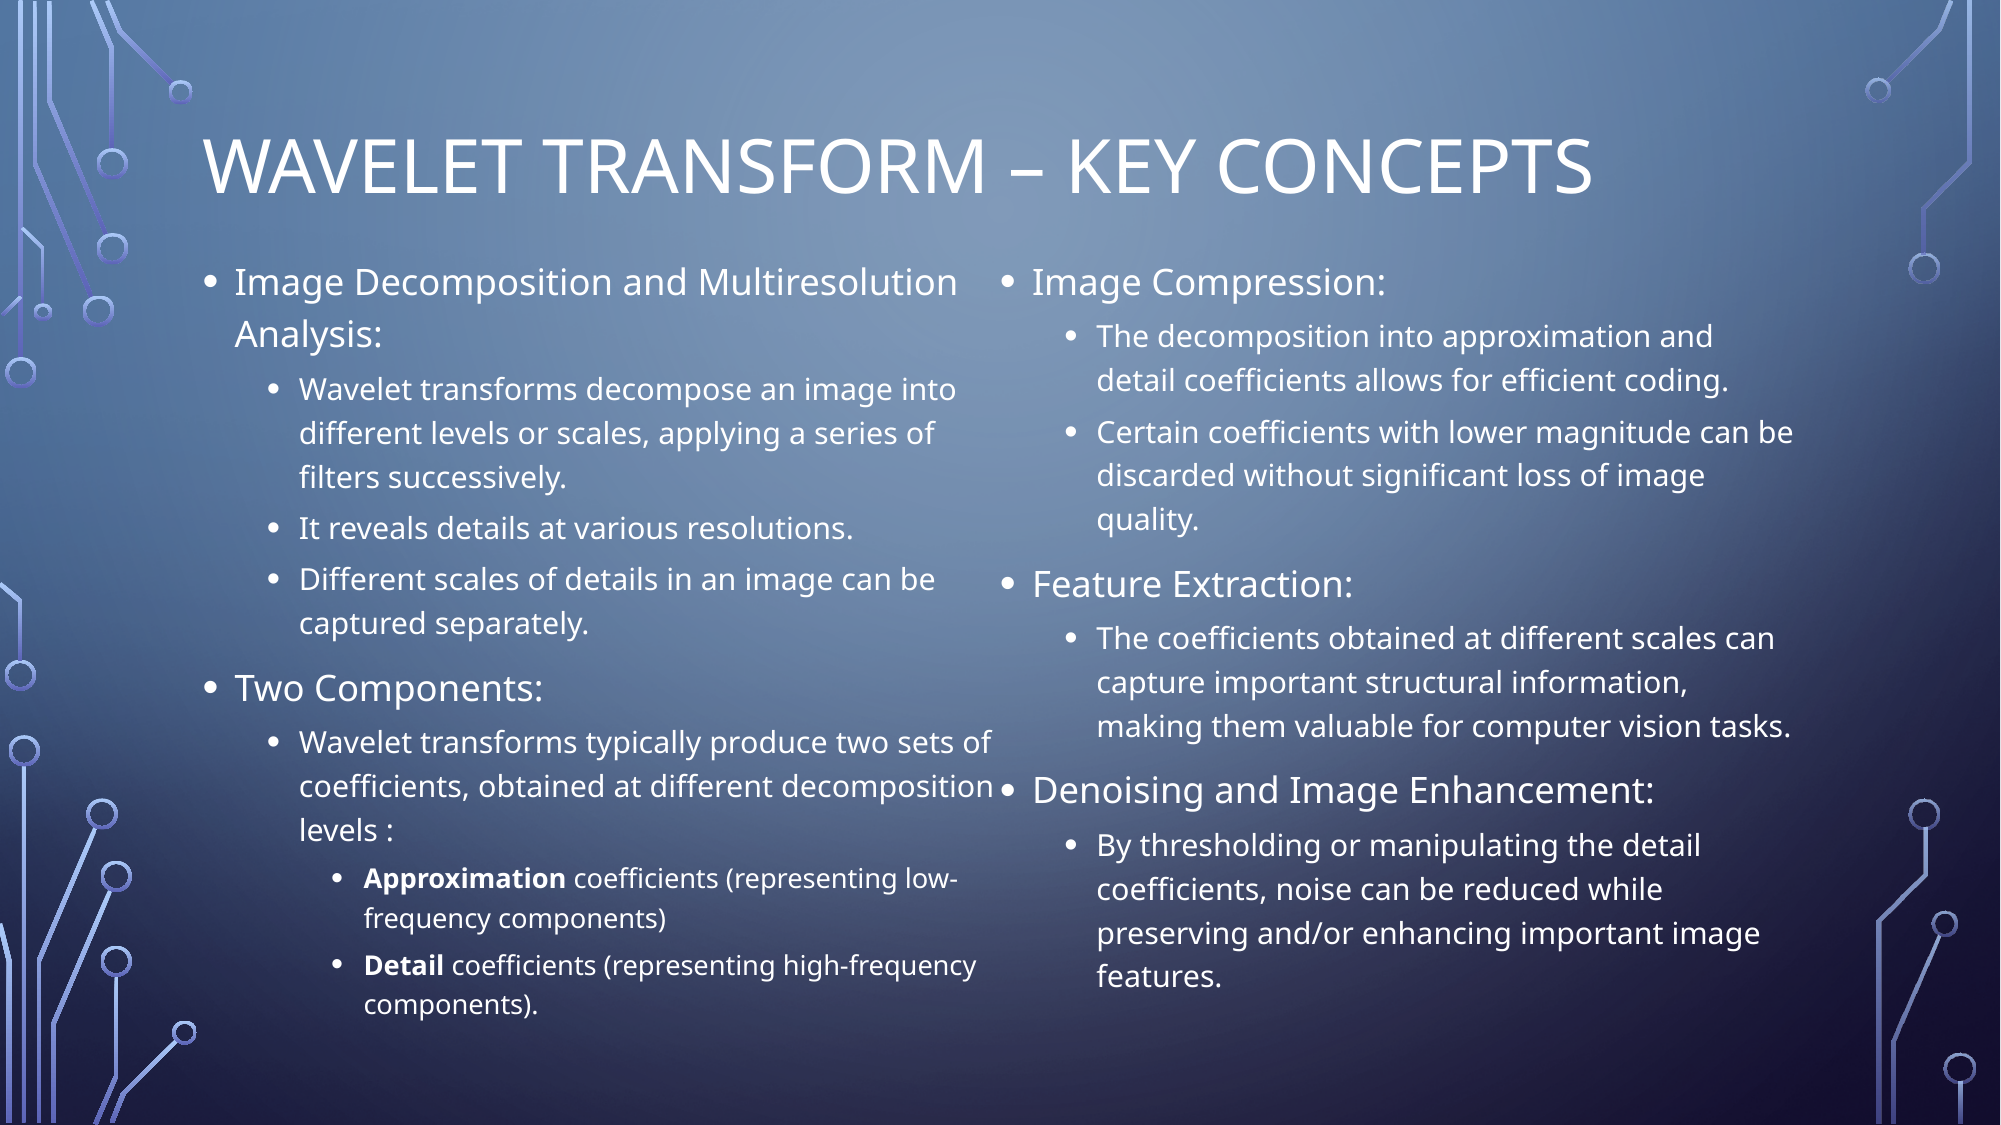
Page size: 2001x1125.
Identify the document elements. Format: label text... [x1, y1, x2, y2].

list Image Decomposition and Multiresolution Analysis: Wavelet transforms decompose an image into different levels or scales, applying a series of filters successively. It reveals details at various resolutions. Different scales of details in an image can be captured separately. Two Components: Wavelet transforms typically produce two sets of coefficients, obtained at different decomposition levels : Approximation coefficients (representing low-frequency components) Detail coefficients (representing high-frequency components). Image Compression: The decomposition into approximation and detail coefficients allows for efficient coding. Certain coefficients with lower magnitude can be discarded without significant loss of image quality. Feature Extraction: The coefficients obtained at different scales can capture important structural information, making them valuable for computer vision tasks. Denoising and Image Enhancement: By thresholding or manipulating the detail coefficients, noise can be reduced while preserving and/or enhancing important image features. [187, 242, 1813, 1028]
title Wavelet Transform – key concepts [187, 101, 1813, 239]
